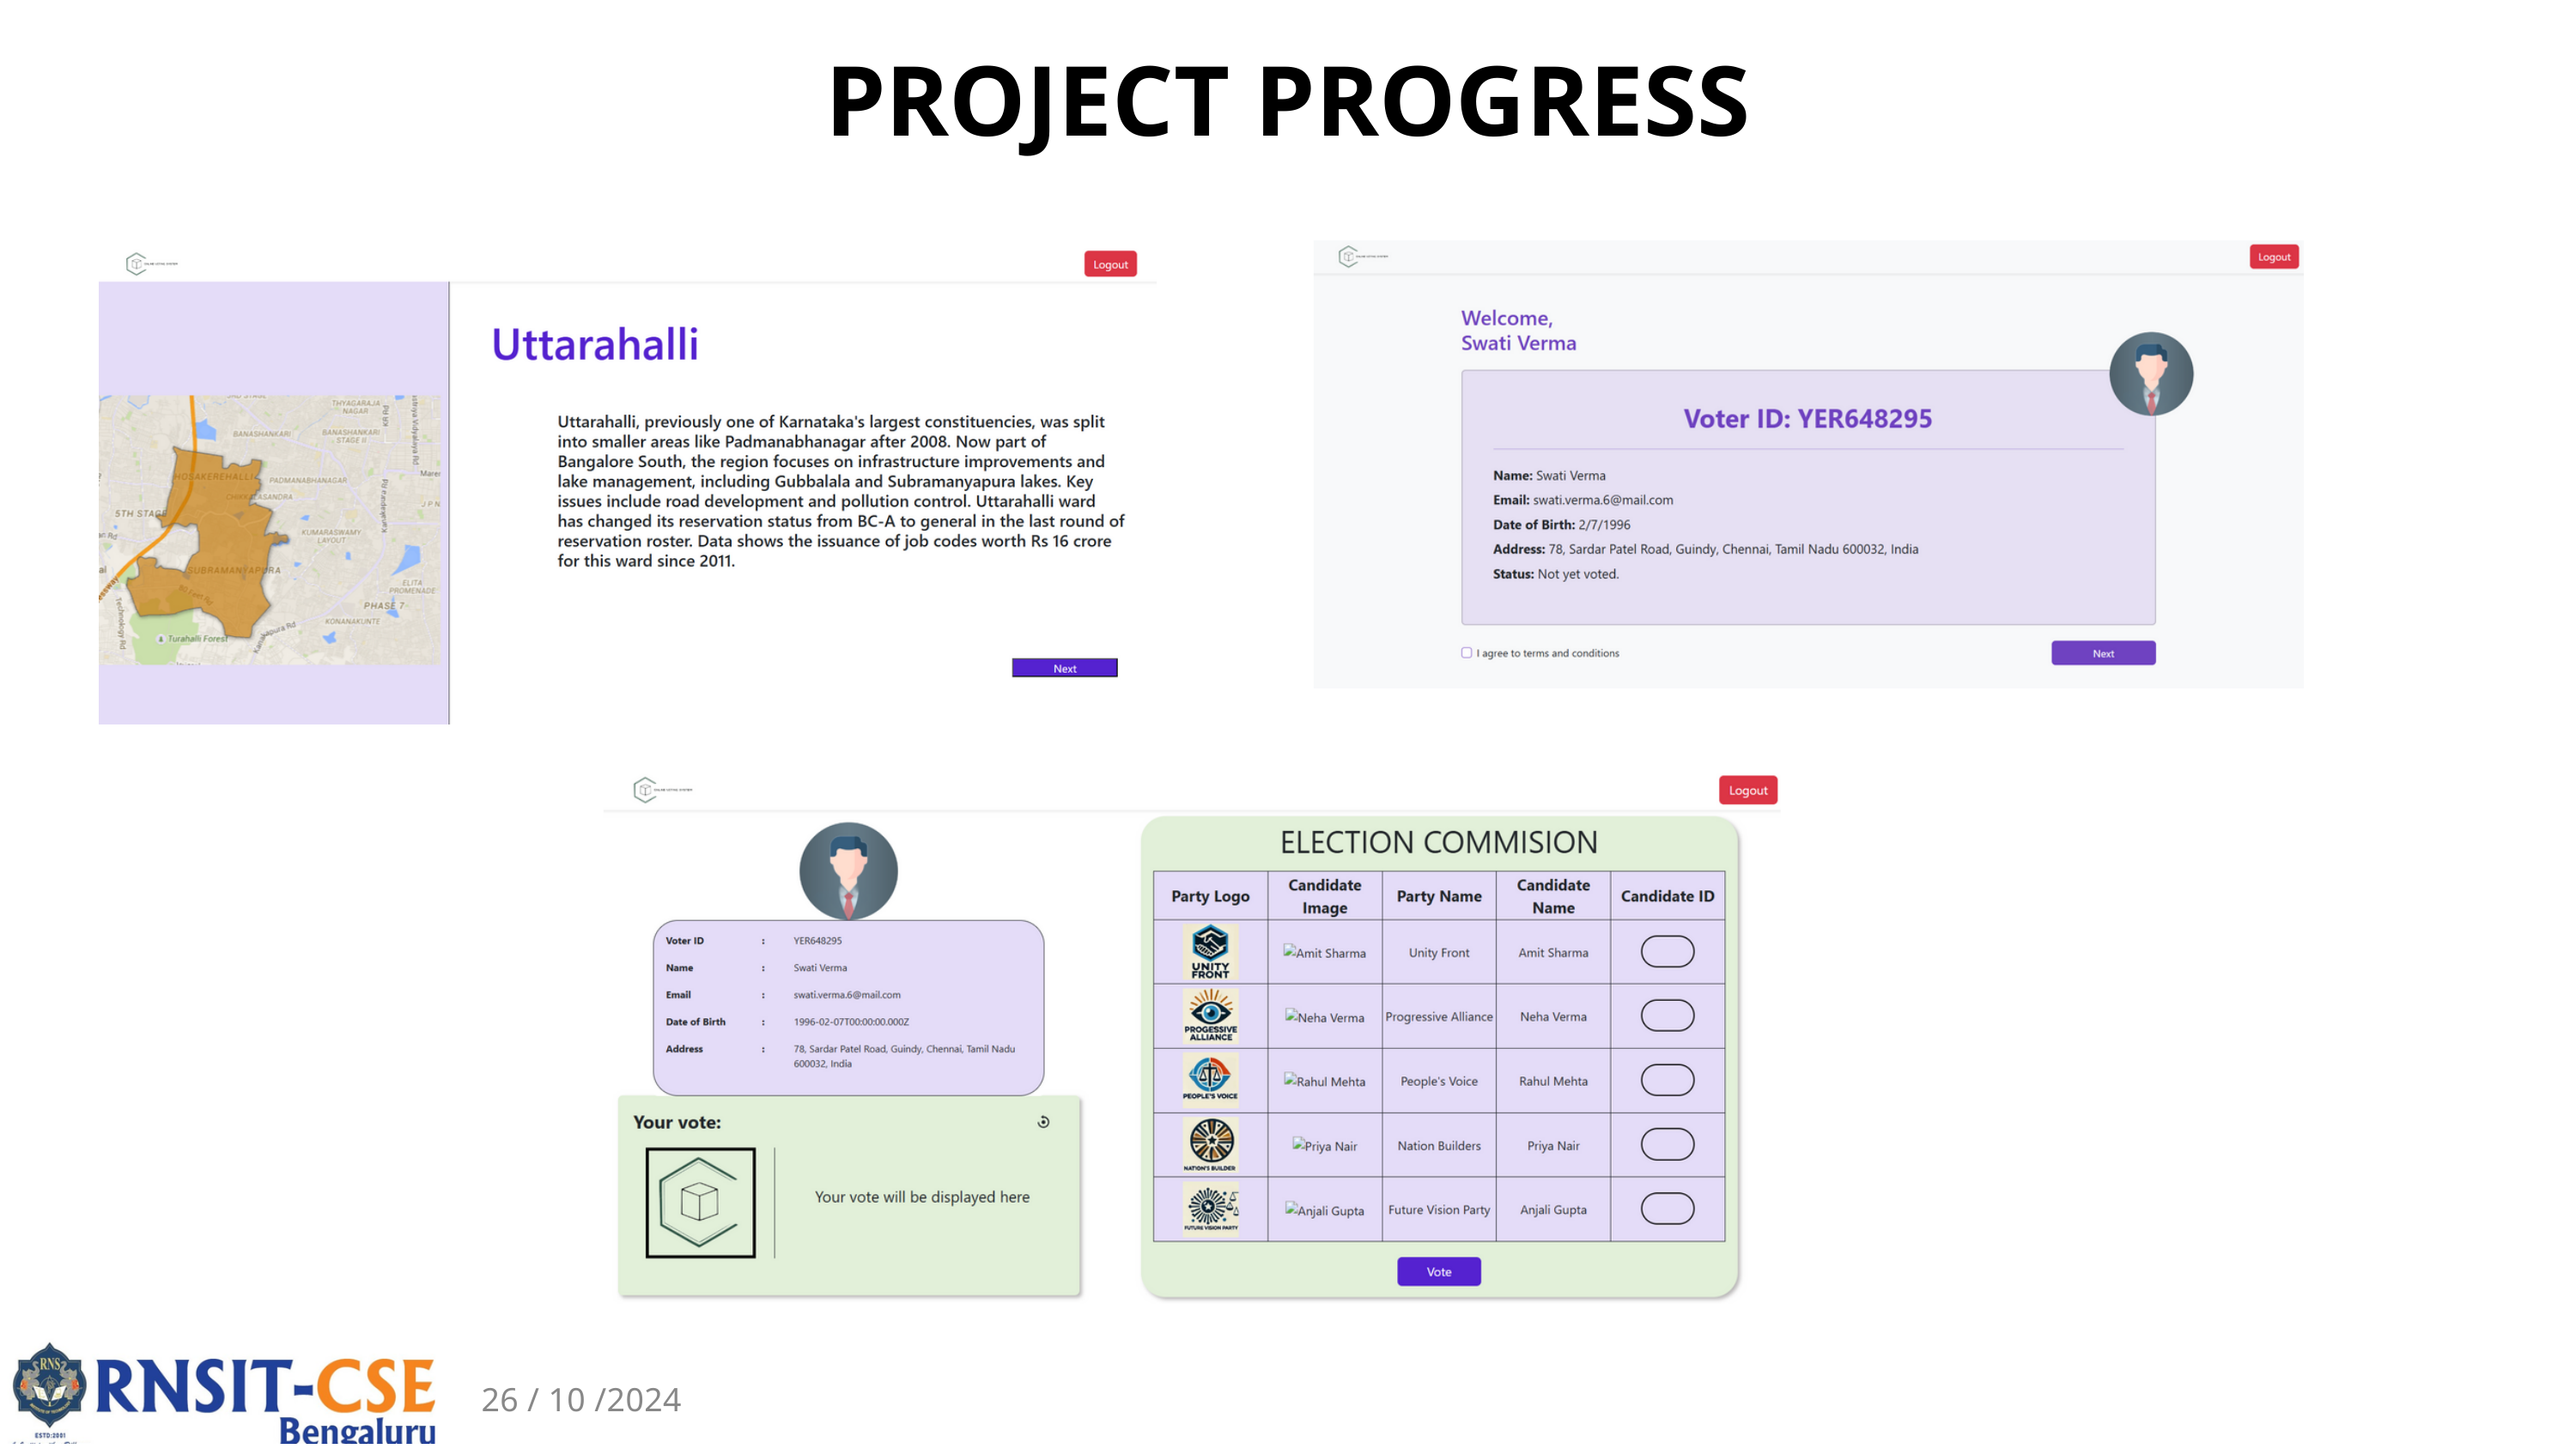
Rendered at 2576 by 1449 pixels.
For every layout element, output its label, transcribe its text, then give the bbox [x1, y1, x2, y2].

text_box PROJECT PROGRESS [13, 39, 2563, 156]
text_box [1313, 240, 2305, 688]
text_box [603, 773, 1781, 1304]
text_box [0, 1331, 445, 1444]
text_box [99, 246, 1157, 724]
text_box 26 / 10 /2024 [481, 1379, 713, 1419]
